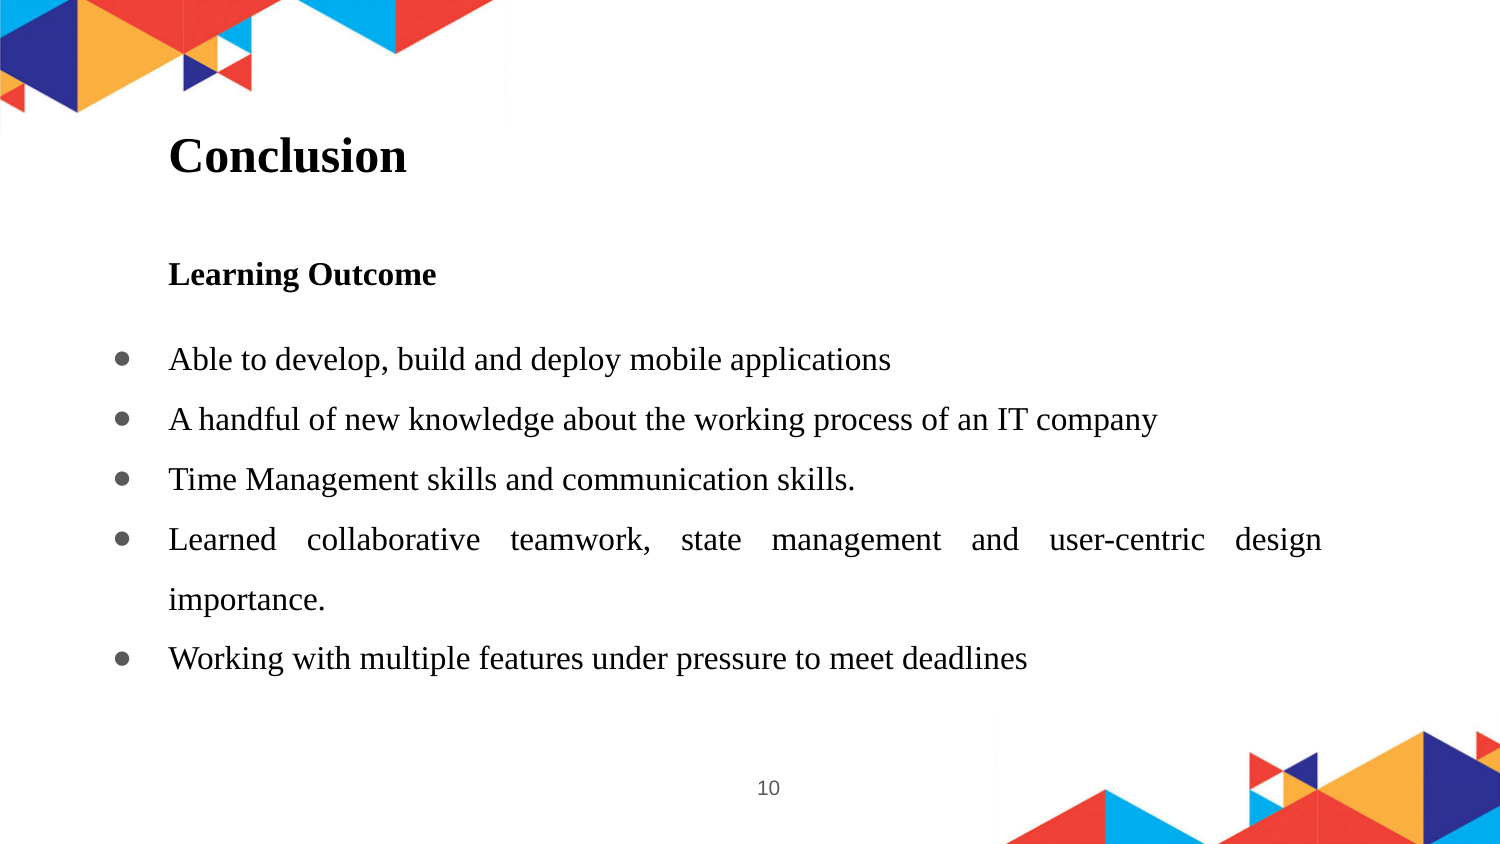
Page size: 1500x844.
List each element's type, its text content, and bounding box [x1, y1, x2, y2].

picture [0, 0, 507, 134]
picture [993, 710, 1500, 844]
slide_number 10 [705, 754, 795, 819]
list Conclusion Learning Outcome Able to develop, build and deploy mobile applications A handful of new knowledge about the working process of an IT company Time Management skills and communication skills. Learned collaborative teamwork, state management and user-centric design importance. Working with multiple features under pressure to meet deadlines [78, 77, 1340, 730]
